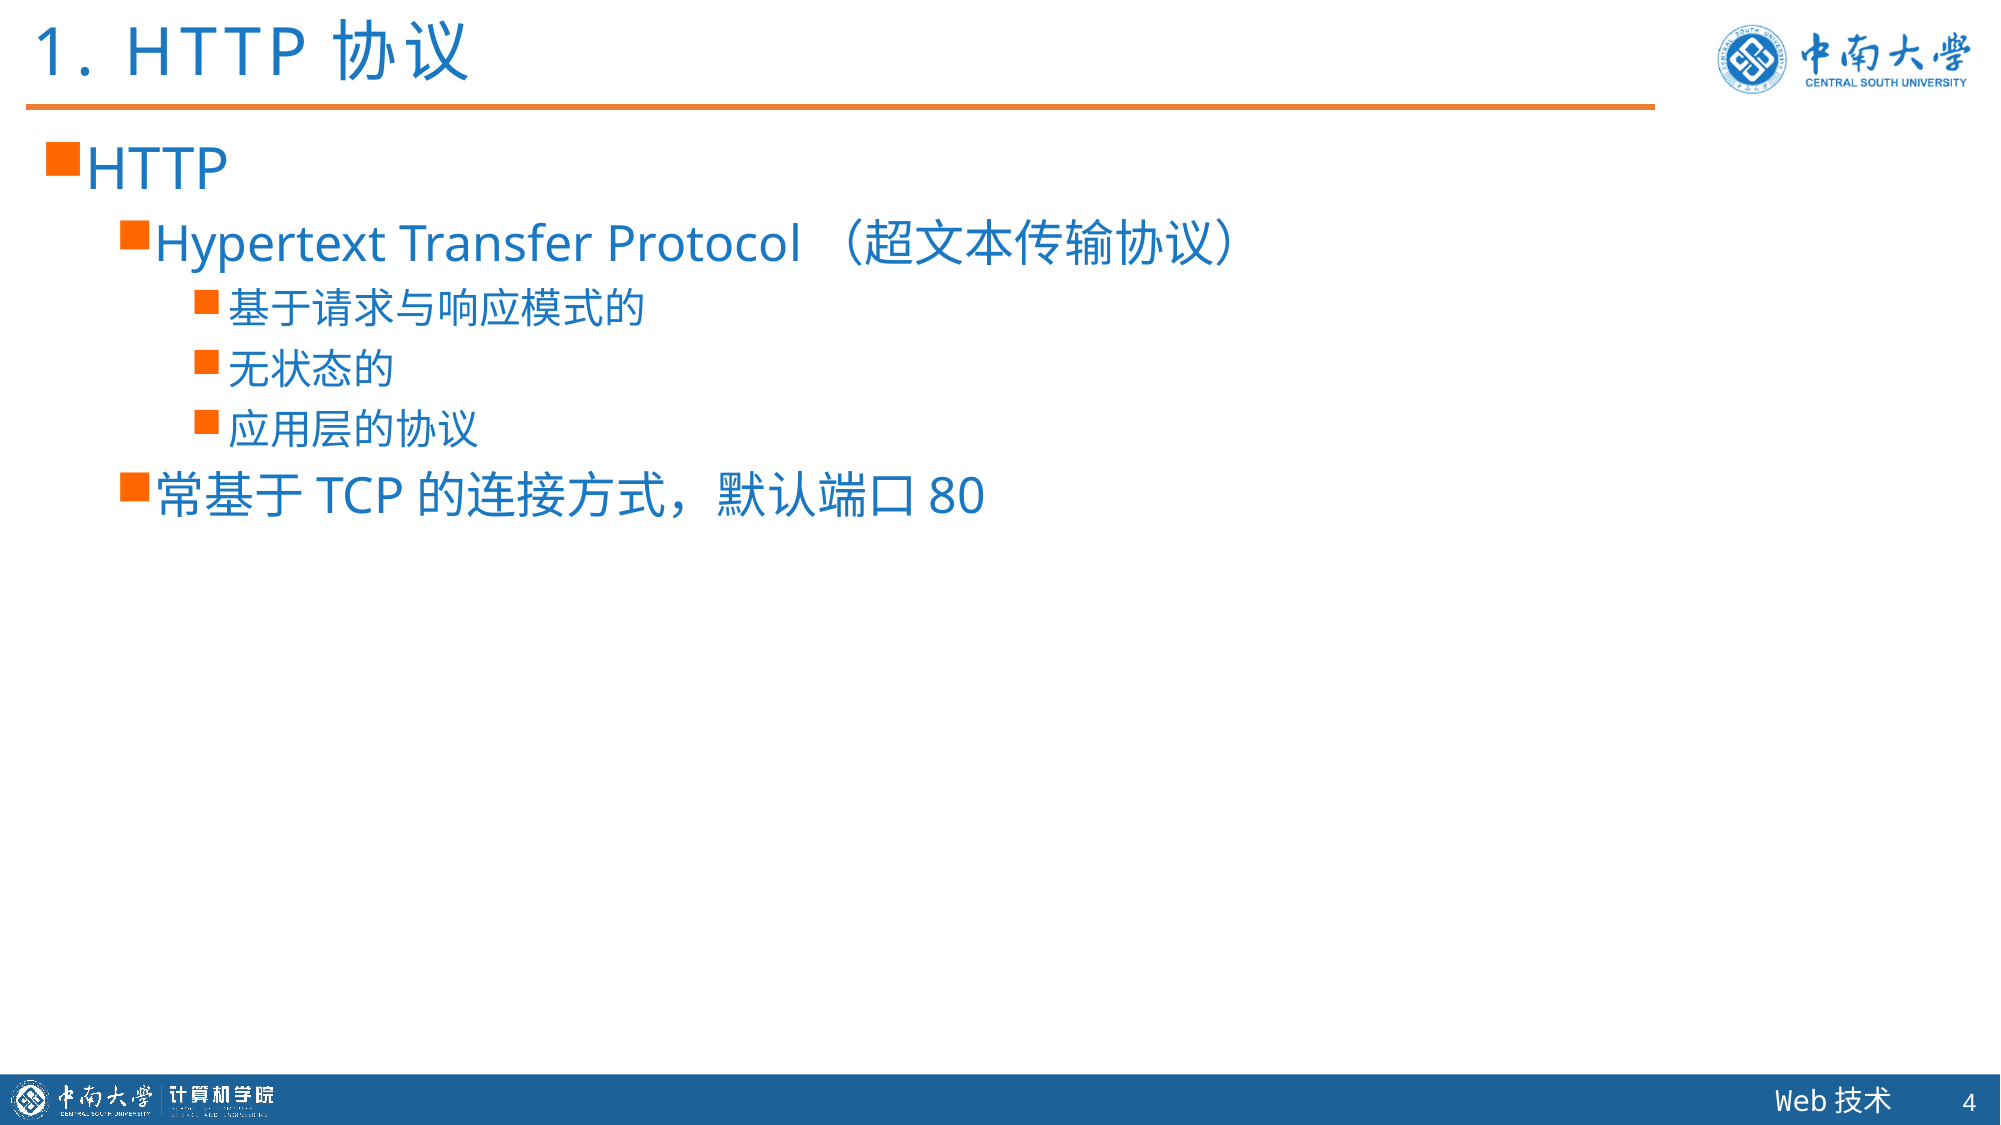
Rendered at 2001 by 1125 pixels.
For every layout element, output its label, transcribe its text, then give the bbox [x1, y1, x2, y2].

list HTTP Hypertext Transfer Protocol（超文本传输协议） 基于请求与响应模式的 无状态的 应用层的协议 常基于TCP的连接方式，默认端口80 [26, 123, 1982, 1050]
picture [0, 1080, 299, 1120]
slide_number 3 [1916, 1079, 1992, 1124]
picture [1708, 19, 1982, 99]
list 1. HTTP协议 [17, 10, 1615, 83]
